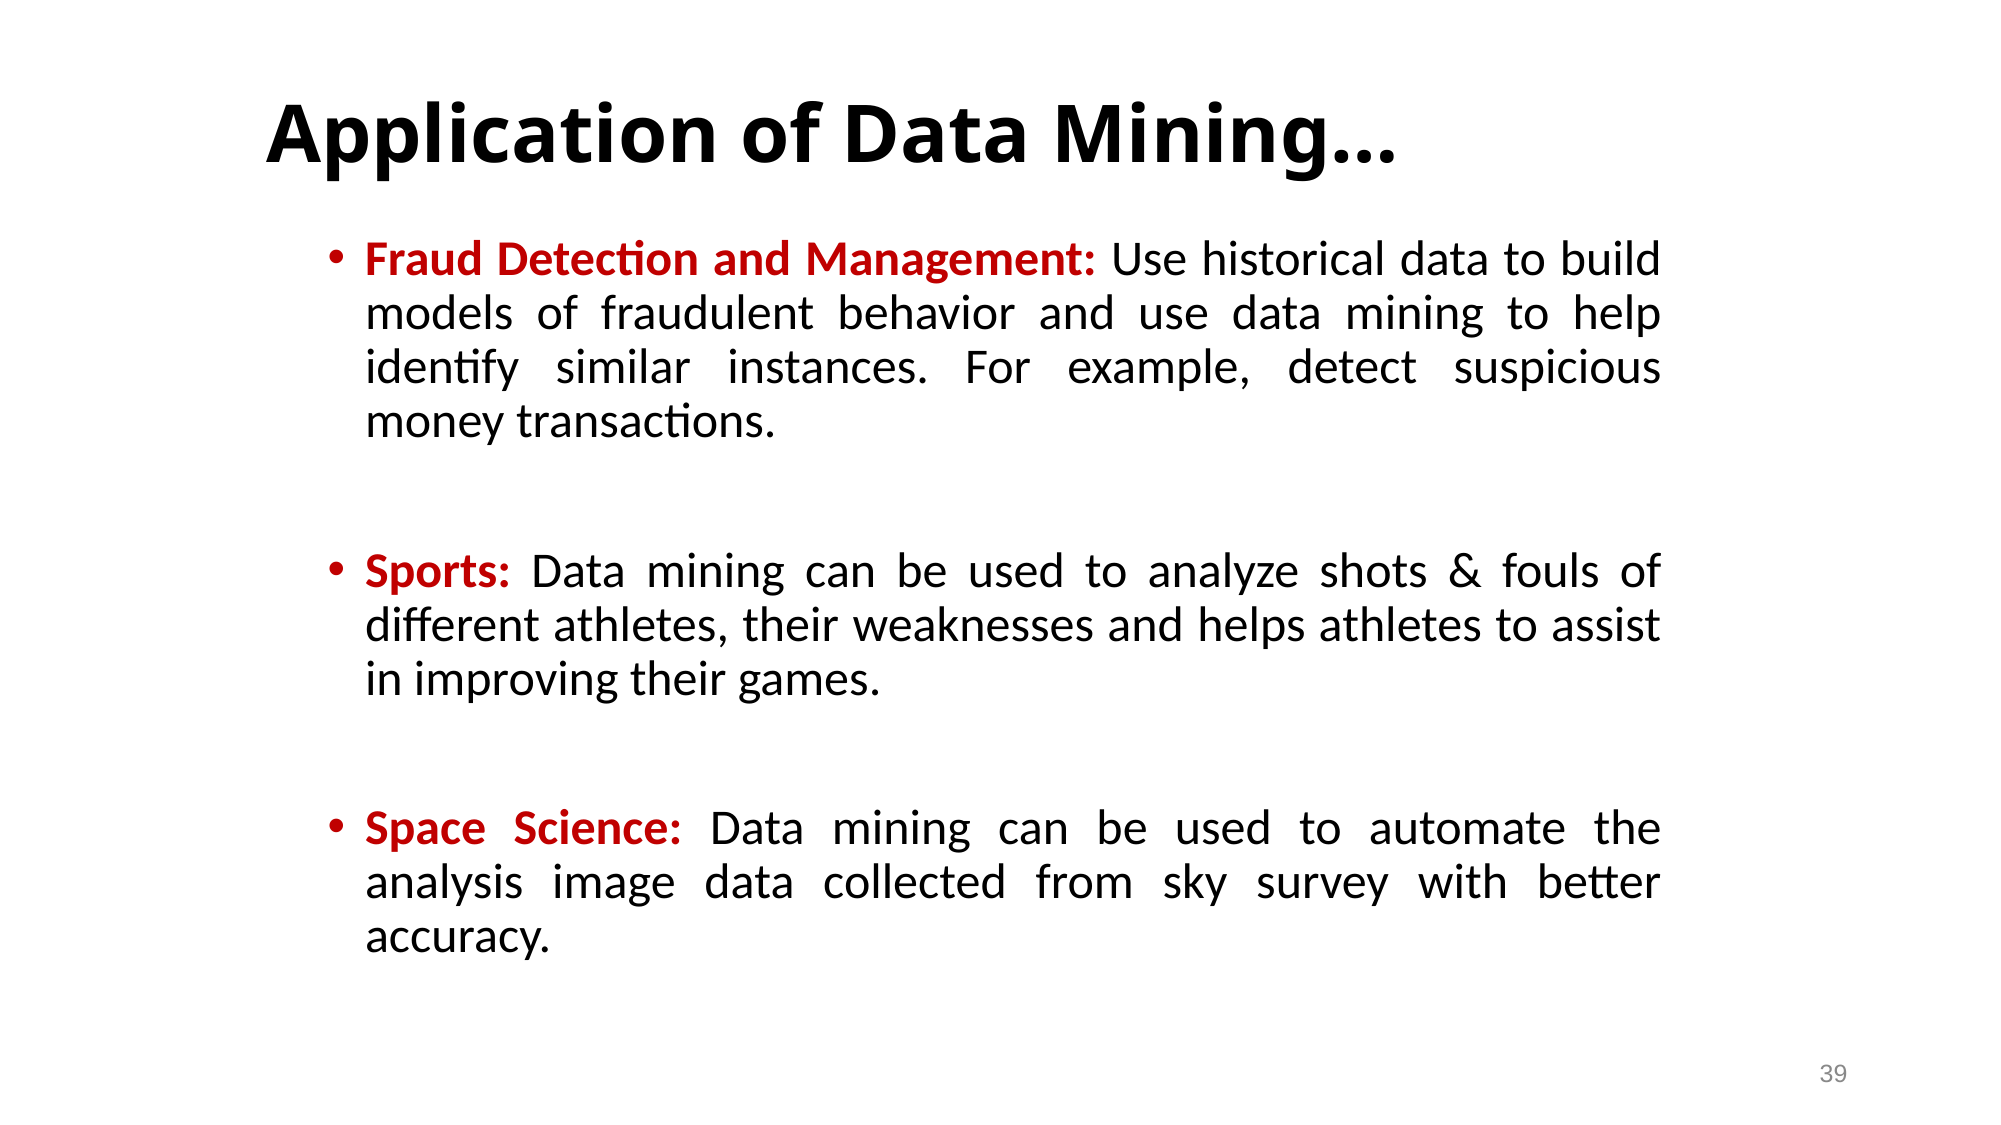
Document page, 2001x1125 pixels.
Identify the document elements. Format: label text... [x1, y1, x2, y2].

title Application of Data Mining… [251, 0, 1601, 188]
slide_number 39 [1412, 1042, 1863, 1103]
list Fraud Detection and Management: Use historical data to build models of fraudulent behavior and use data mining to help identify similar instances. For example, detect suspicious money transactions. Sports: Data mining can be used to analyze shots & fouls of different athletes, their weaknesses and helps athletes to assist in improving their games. Space Science: Data mining can be used to automate the analysis image data collected from sky survey with better accuracy. [312, 224, 1678, 1013]
